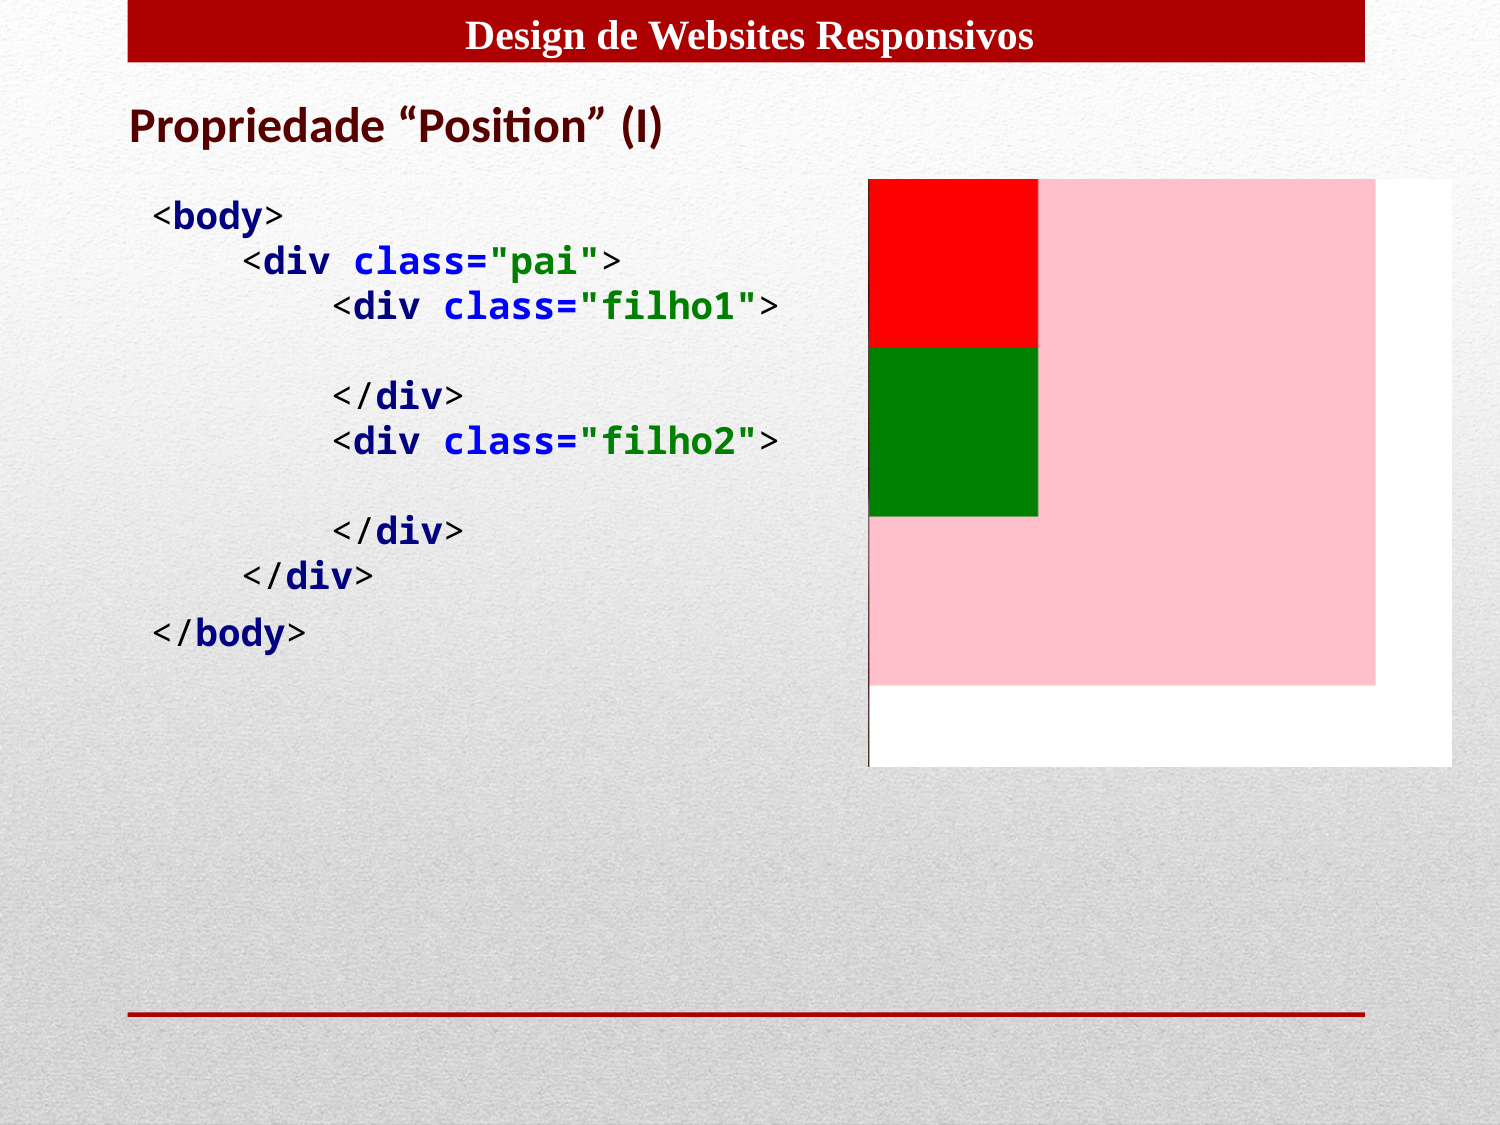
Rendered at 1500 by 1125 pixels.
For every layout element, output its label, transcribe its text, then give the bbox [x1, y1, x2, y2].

text_box <body> <div class="pai"> <div class="filho1"> </div> <div class="filho2"> </div> </div> </body> [135, 184, 1500, 846]
text_box Propriedade “Position” (I) [115, 85, 680, 160]
picture [867, 179, 1453, 768]
